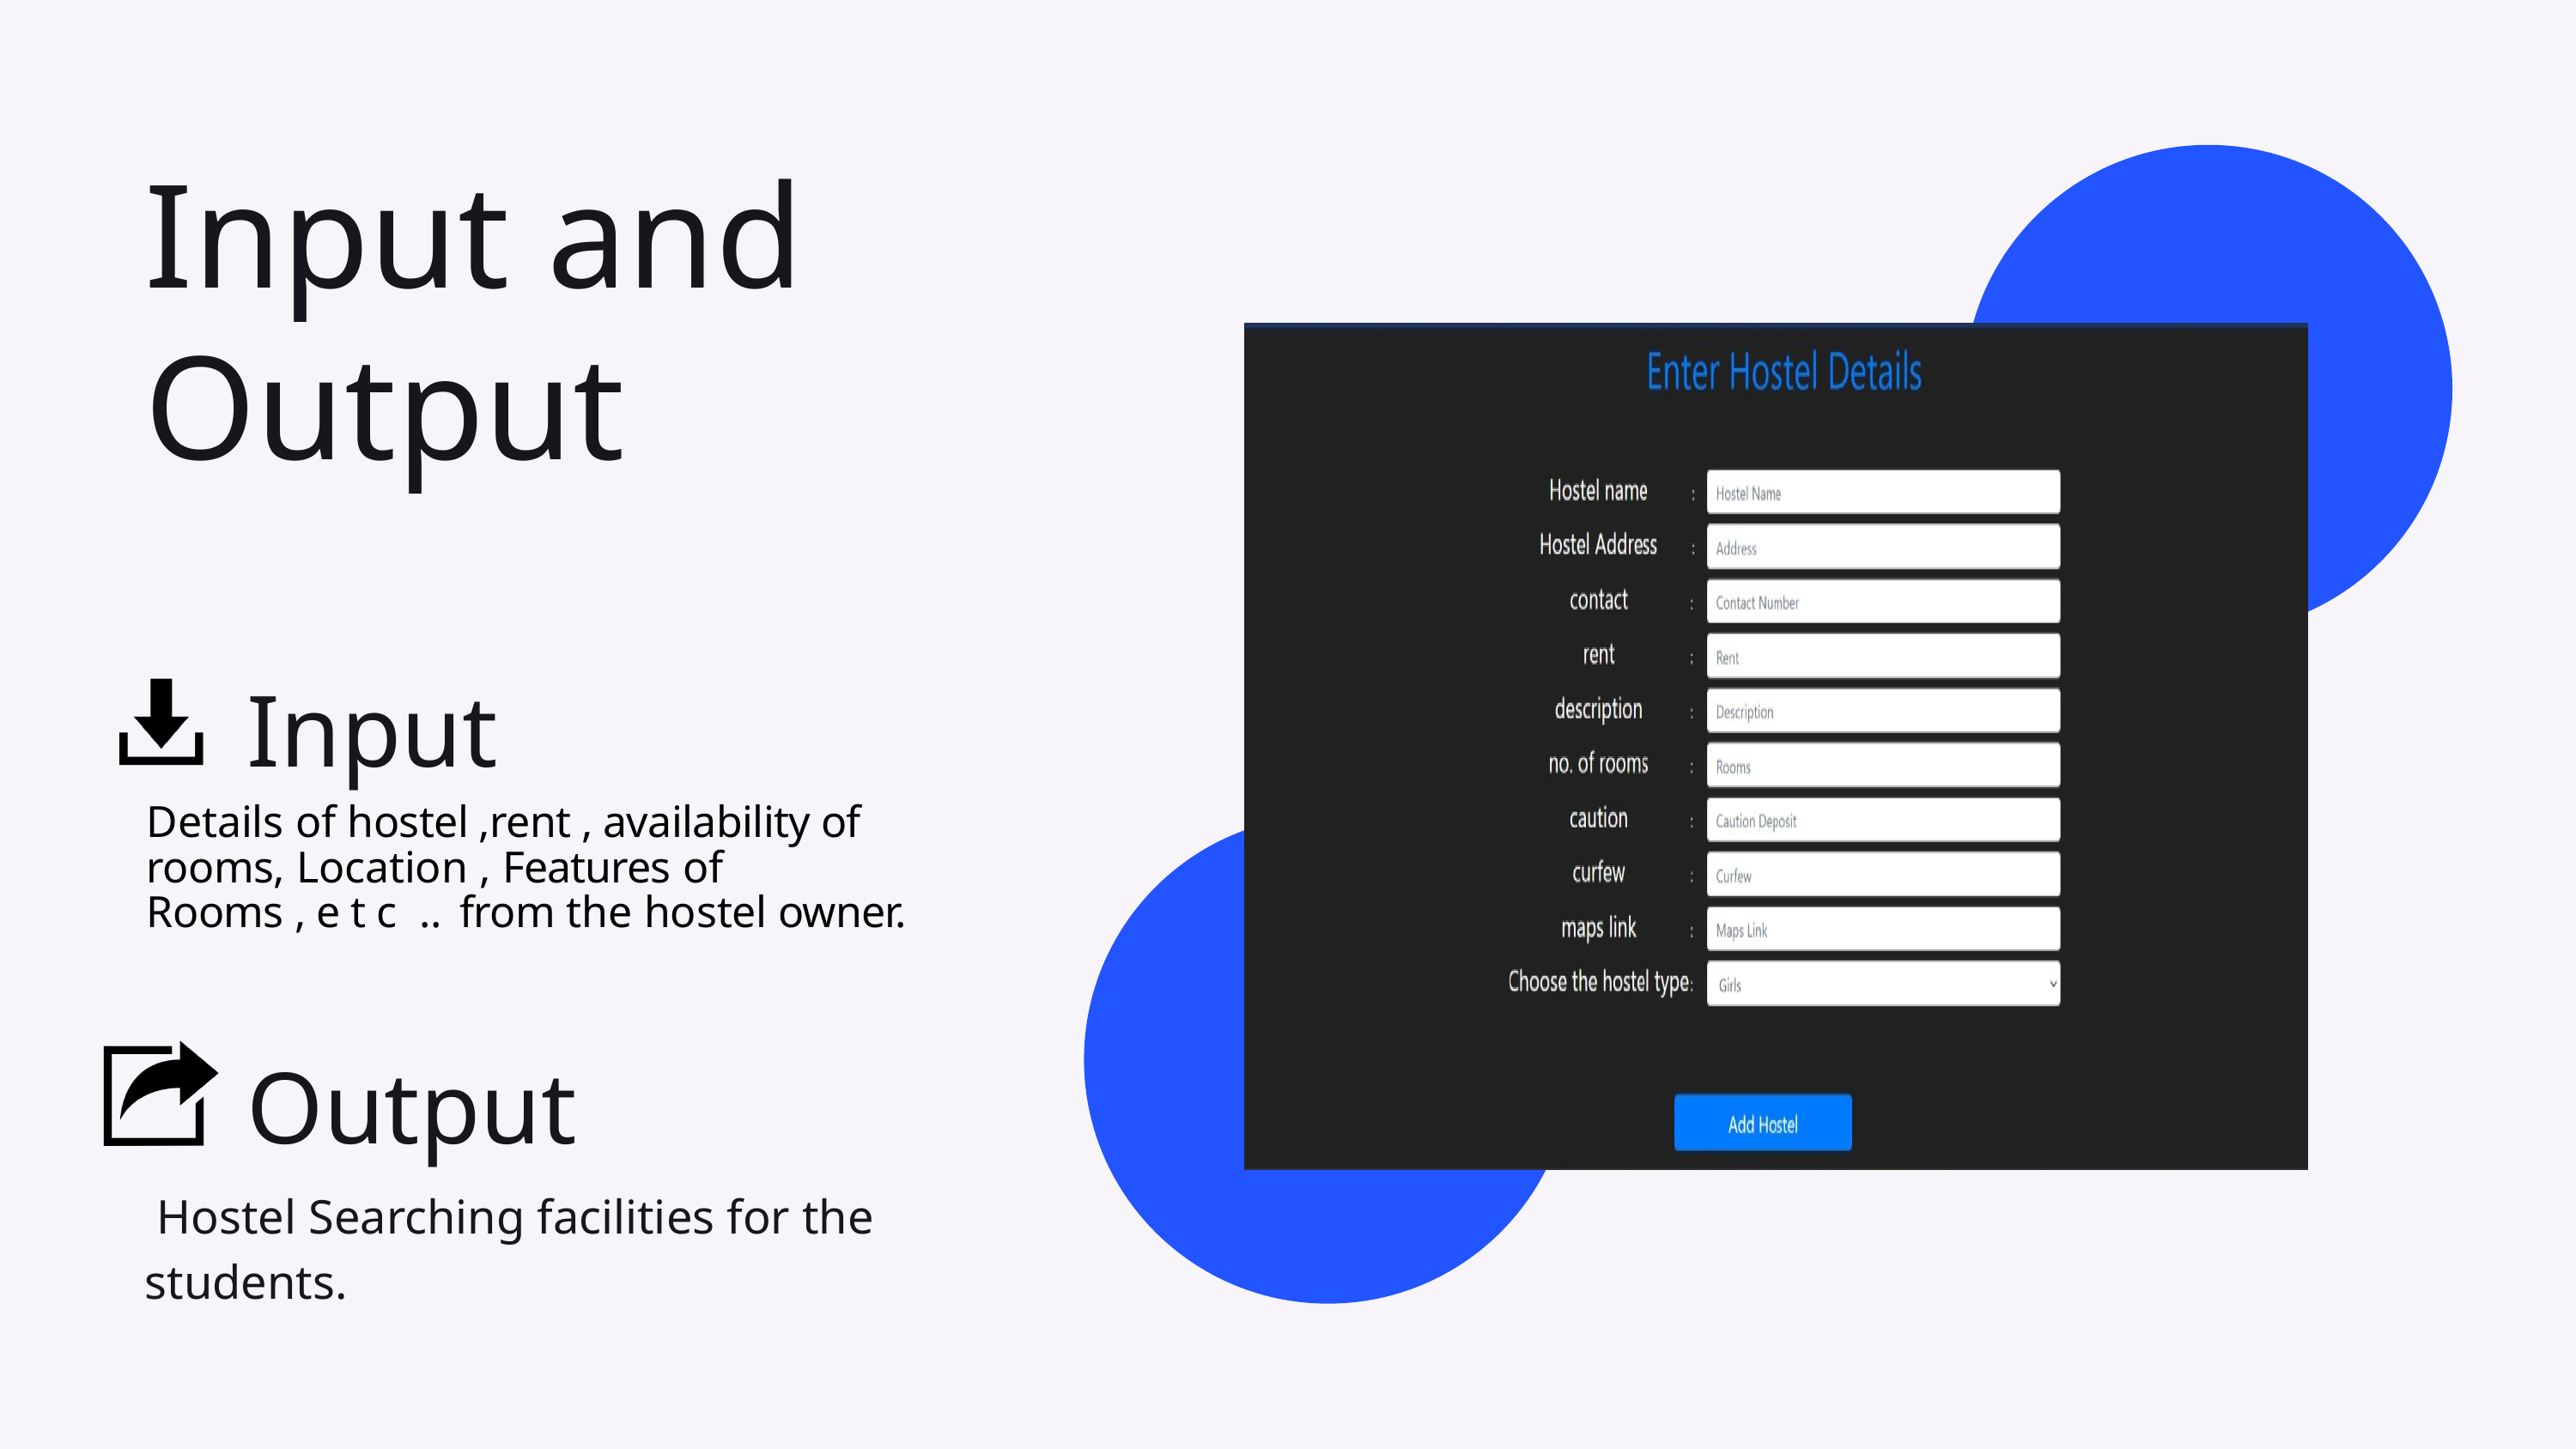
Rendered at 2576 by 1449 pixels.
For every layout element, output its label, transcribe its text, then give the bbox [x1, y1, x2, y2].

picture [96, 657, 226, 787]
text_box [1084, 815, 1573, 1304]
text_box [144, 668, 966, 1304]
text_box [1964, 144, 2453, 634]
picture [96, 1028, 226, 1158]
picture [1244, 323, 2308, 1171]
text_box Input and Output [144, 144, 966, 488]
